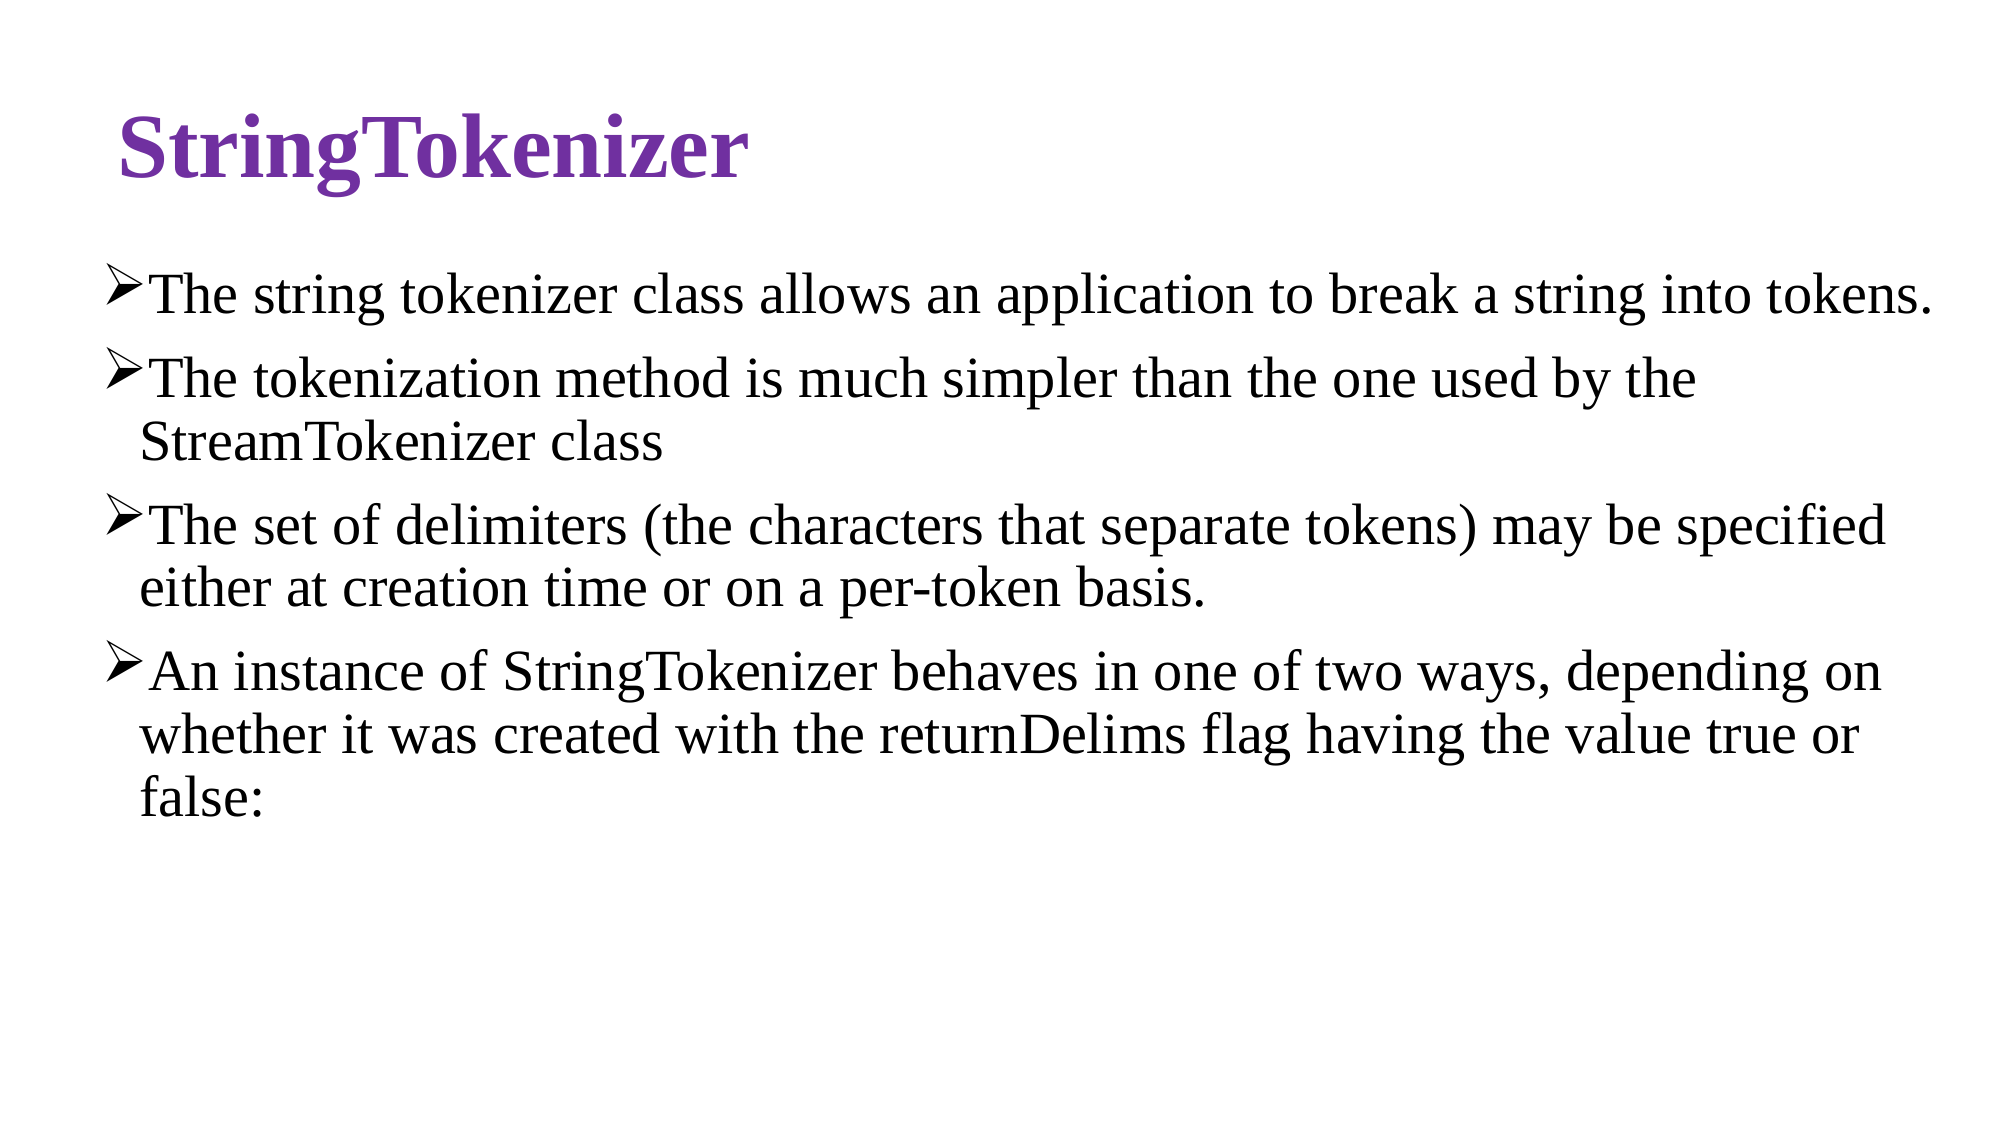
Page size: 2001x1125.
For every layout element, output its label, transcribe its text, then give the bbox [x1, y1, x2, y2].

title StringTokenizer [102, 38, 1828, 256]
list The string tokenizer class allows an application to break a string into tokens. The tokenization method is much simpler than the one used by the StreamTokenizer class The set of delimiters (the characters that separate tokens) may be specified either at creation time or on a per-token basis. An instance of StringTokenizer behaves in one of two ways, depending on whether it was created with the returnDelims flag having the value true or false: [86, 256, 1968, 1016]
